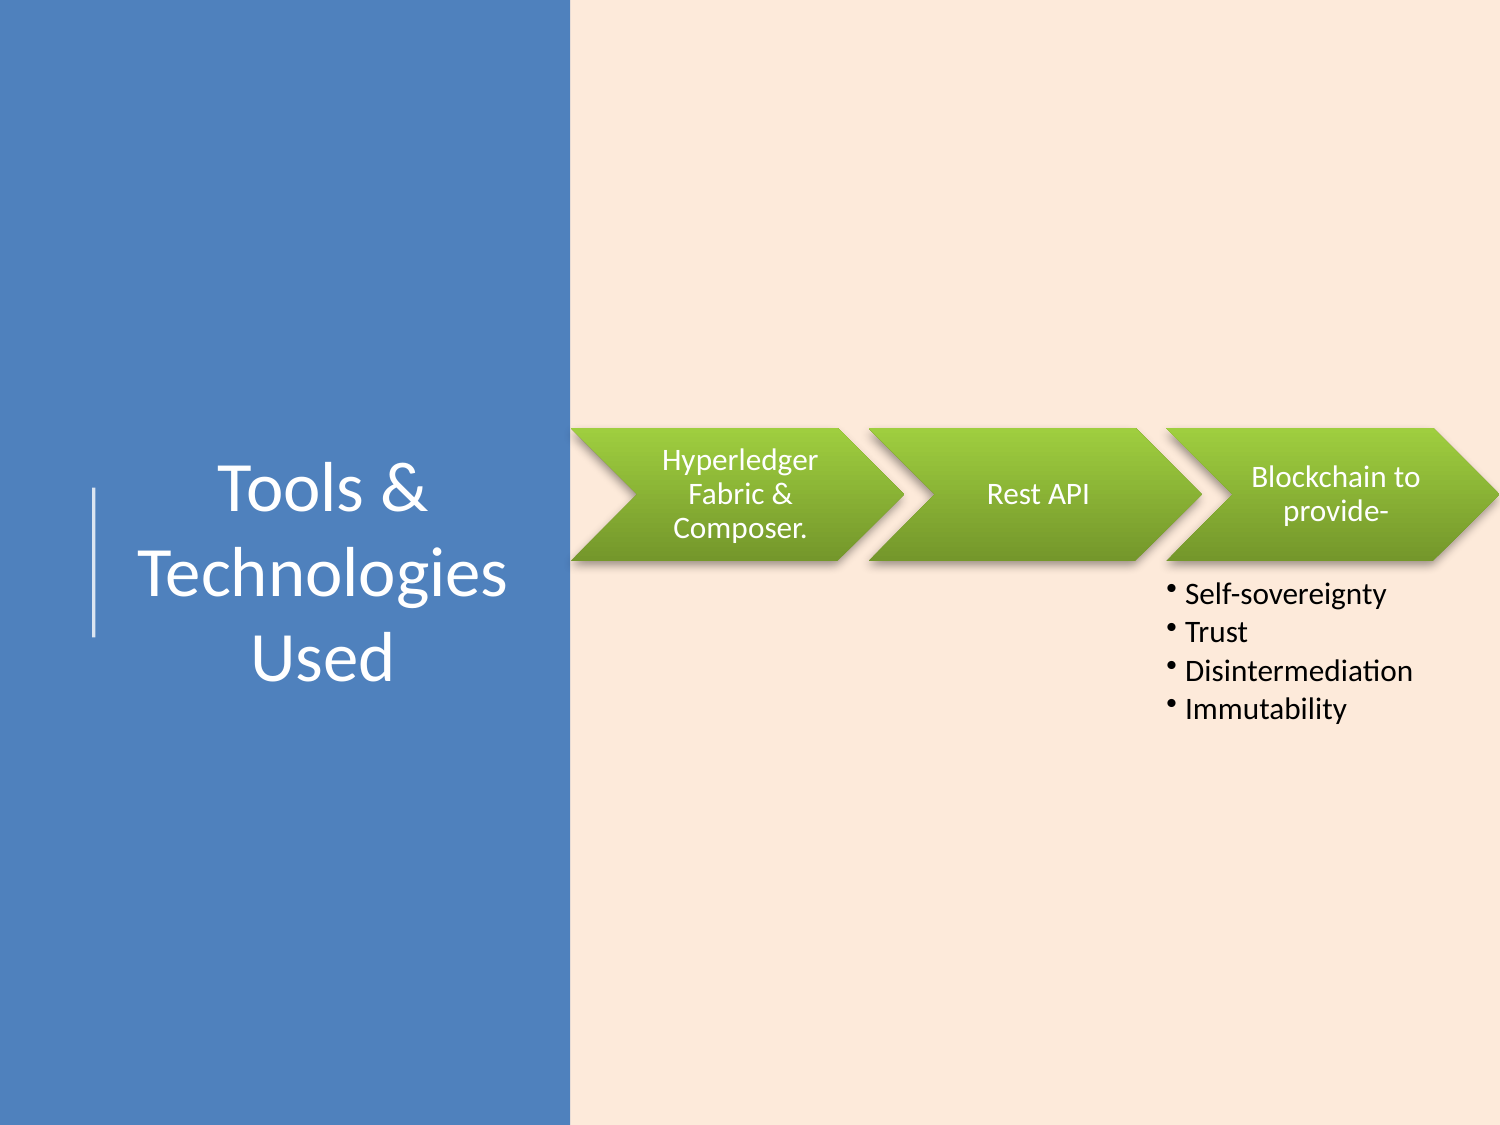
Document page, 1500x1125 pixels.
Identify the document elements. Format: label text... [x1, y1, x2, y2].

text_box [0, 0, 574, 1125]
title Tools & Technologies Used [116, 116, 531, 1020]
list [570, 54, 1500, 1107]
